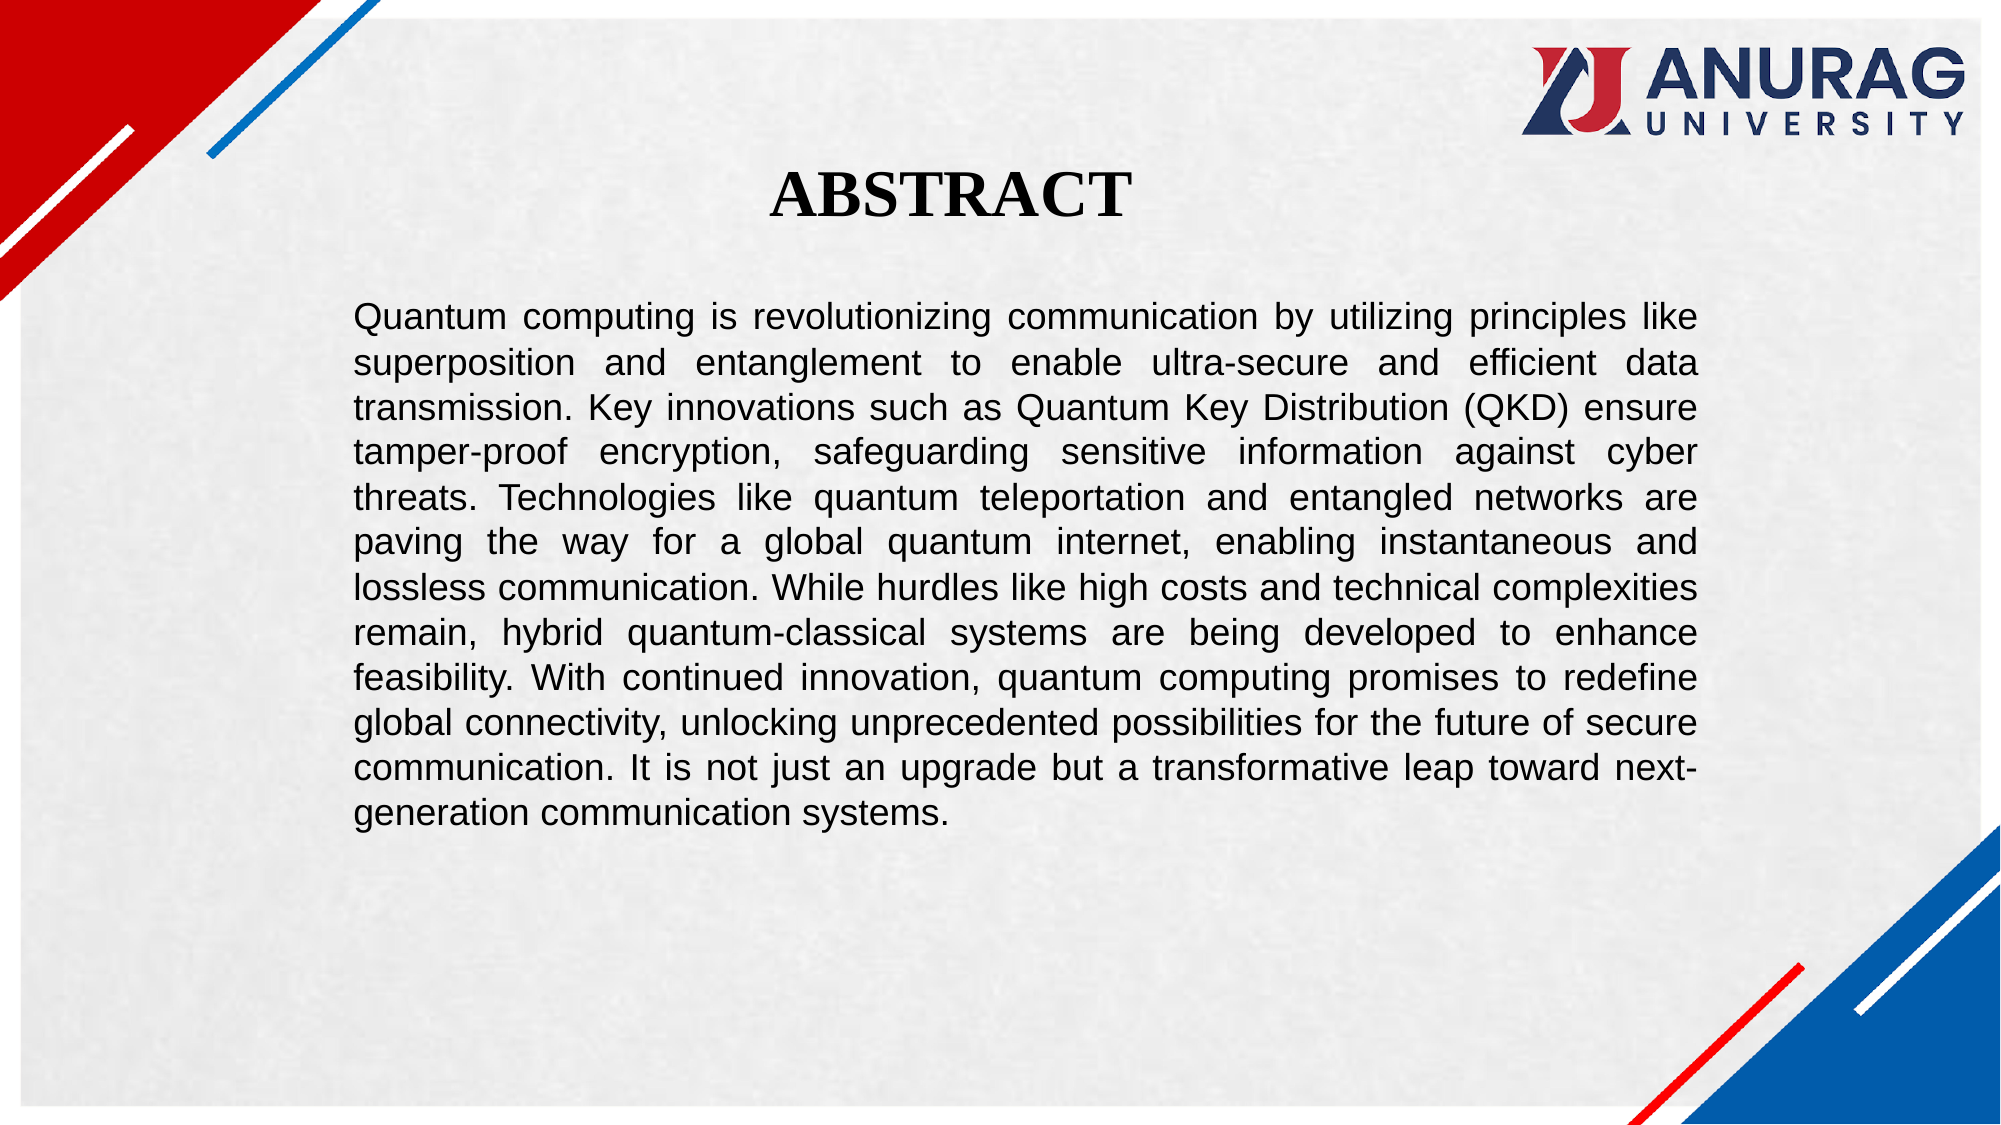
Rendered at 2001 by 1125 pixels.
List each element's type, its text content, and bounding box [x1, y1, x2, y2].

picture [0, 0, 2001, 1125]
text_box Quantum computing is revolutionizing communication by utilizing principles like superposition and entanglement to enable ultra-secure and efficient data transmission. Key innovations such as Quantum Key Distribution (QKD) ensure tamper-proof encryption, safeguarding sensitive information against cyber threats. Technologies like quantum teleportation and entangled networks are paving the way for a global quantum internet, enabling instantaneous and lossless communication. While hurdles like high costs and technical complexities remain, hybrid quantum-classical systems are being developed to enhance feasibility. With continued innovation, quantum computing promises to redefine global connectivity, unlocking unprecedented possibilities for the future of secure communication. It is not just an upgrade but a transformative leap toward next-generation communication systems. [338, 285, 1714, 840]
text_box ABSTRACT [754, 142, 1677, 238]
